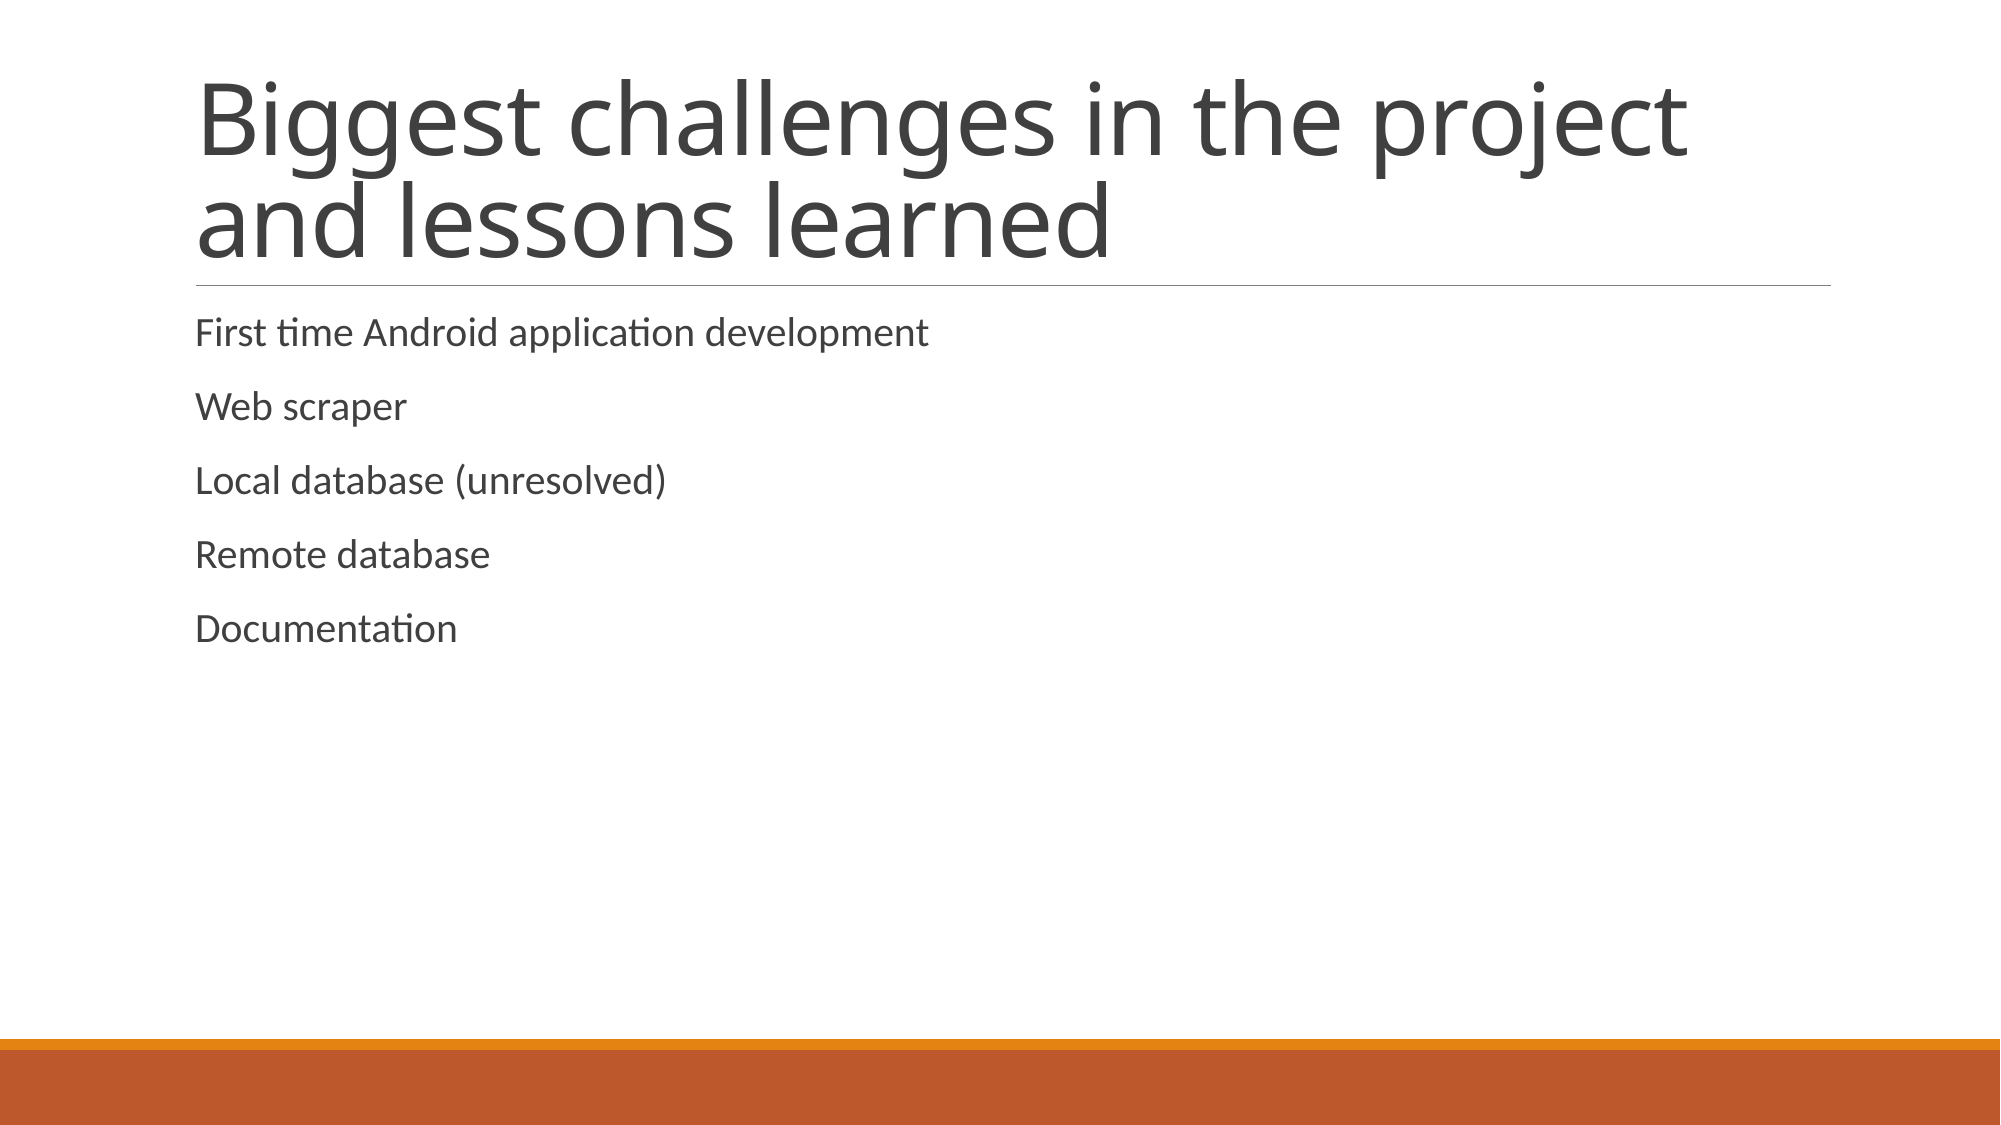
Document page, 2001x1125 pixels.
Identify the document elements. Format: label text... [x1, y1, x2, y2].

title Biggest challenges in the project and lessons learned [180, 47, 1830, 285]
list First time Android application development Web scraper Local database (unresolved) Remote database Documentation [180, 302, 1830, 963]
